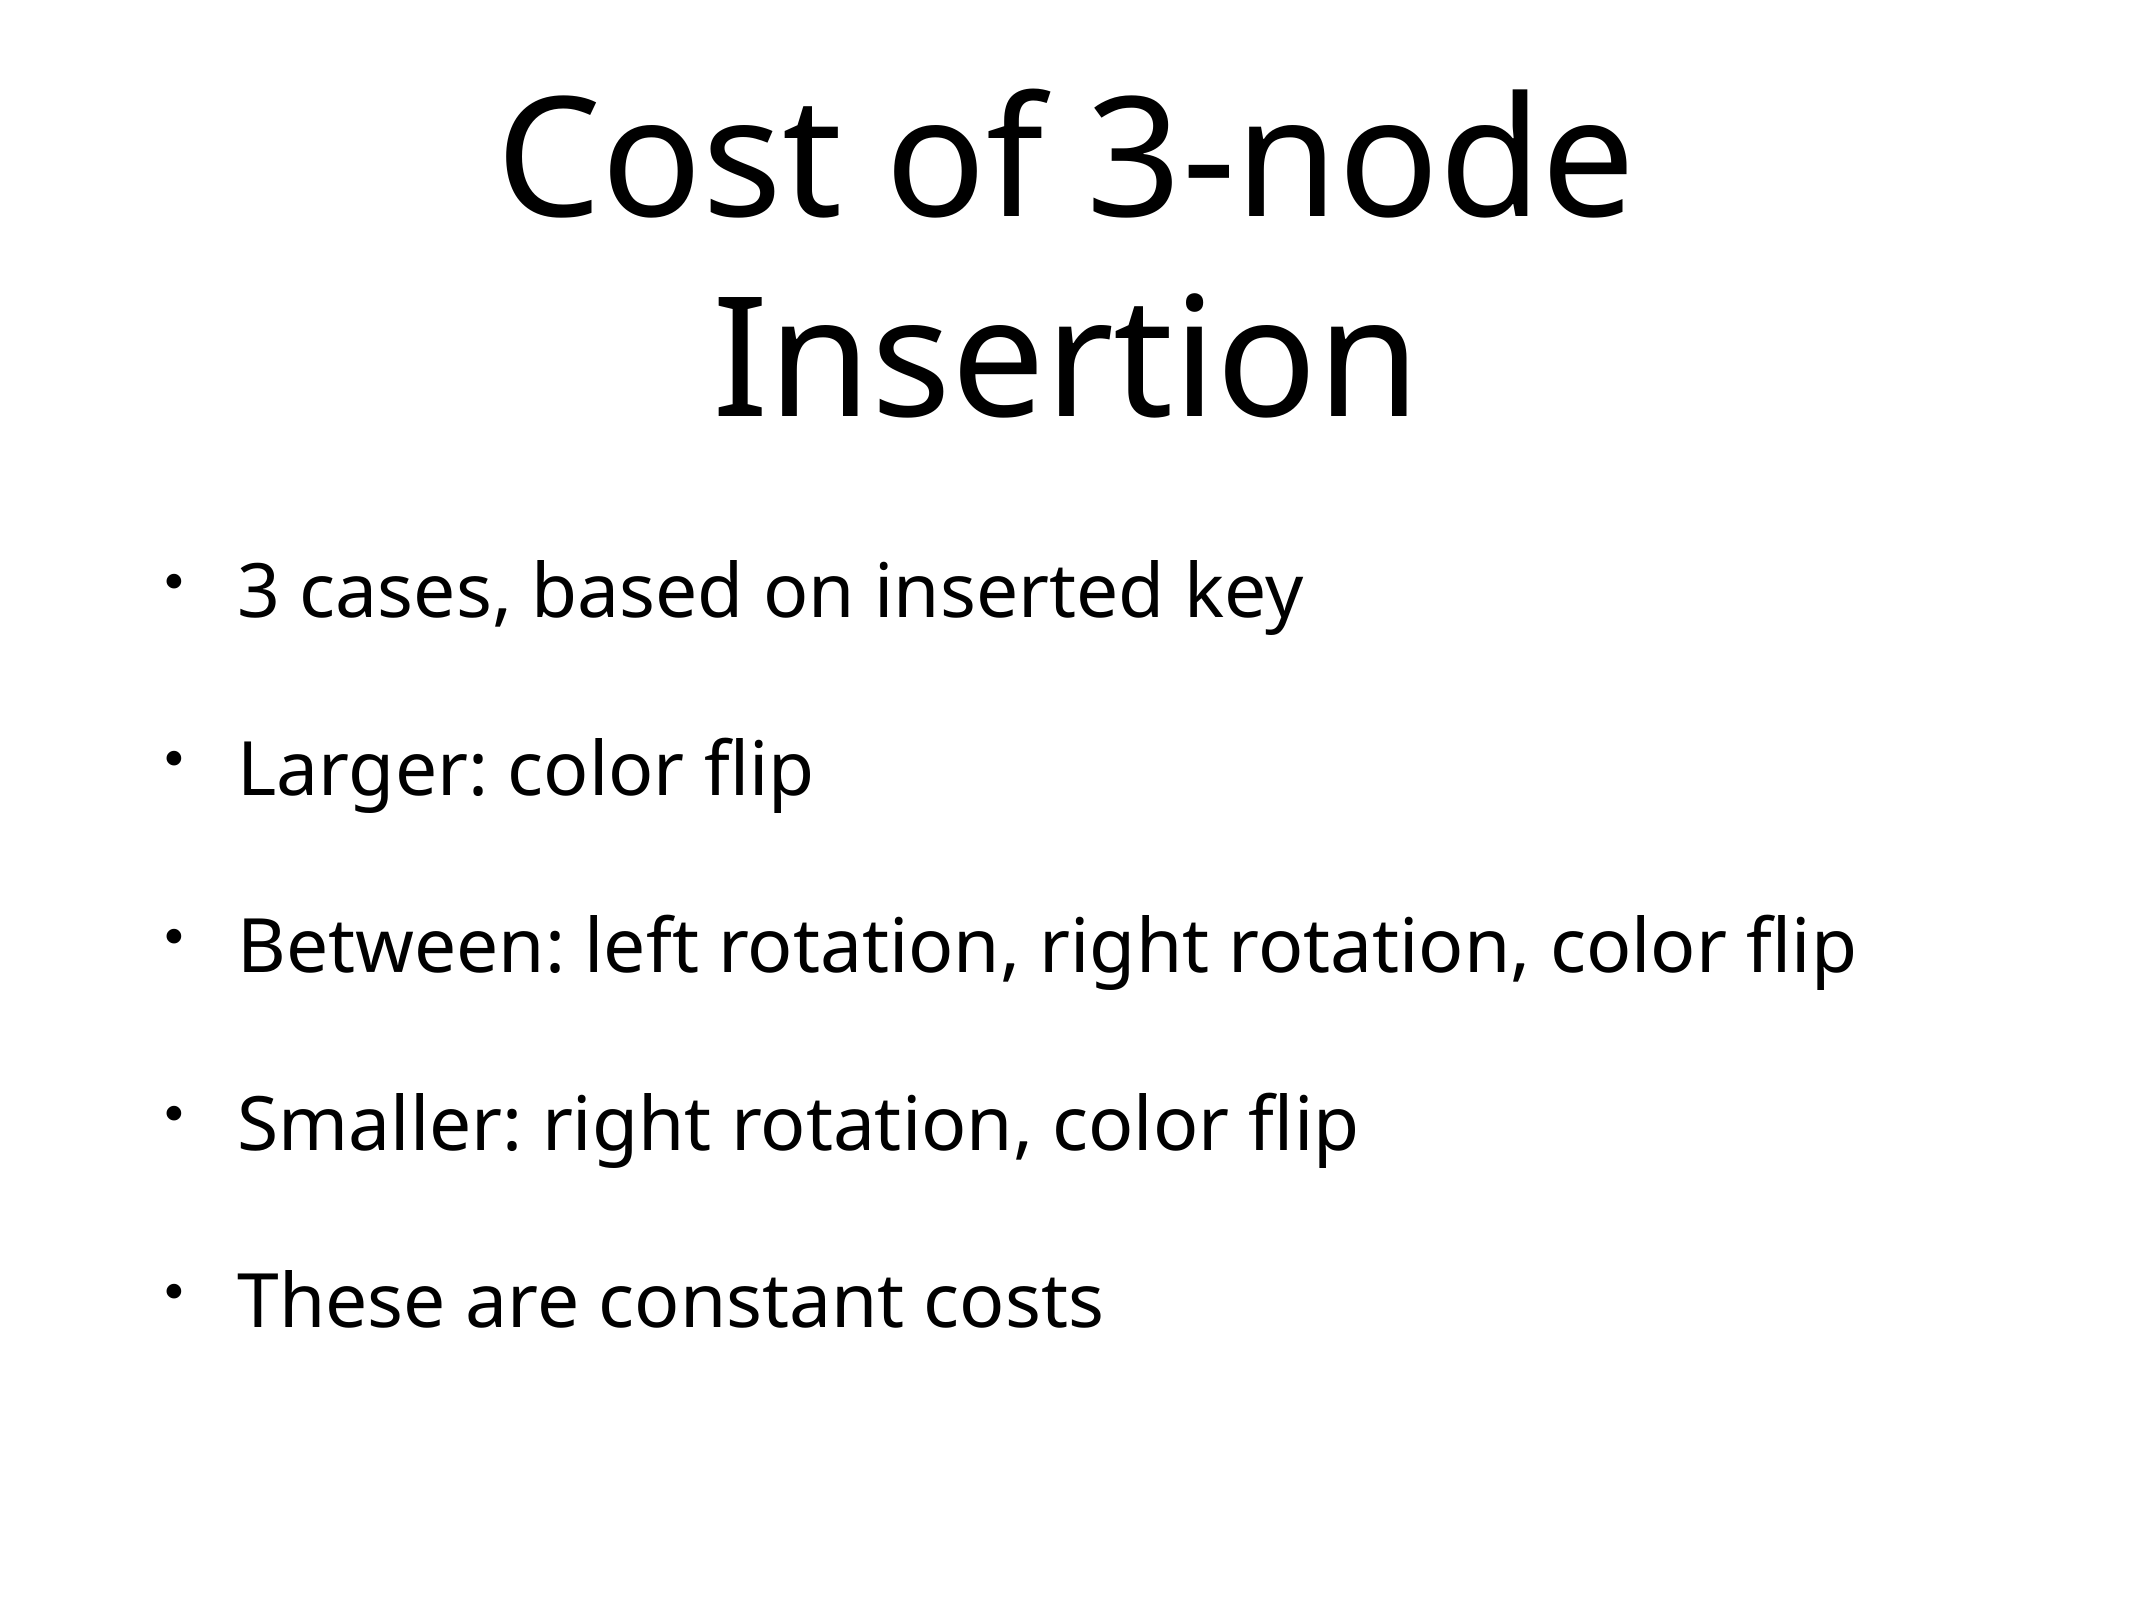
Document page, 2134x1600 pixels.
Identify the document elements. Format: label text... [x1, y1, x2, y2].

list 3 cases, based on inserted key Larger: color flip Between: left rotation, right rotation, color flip Smaller: right rotation, color flip These are constant costs [155, 426, 1978, 1459]
title Cost of 3-node Insertion [155, 72, 1978, 426]
